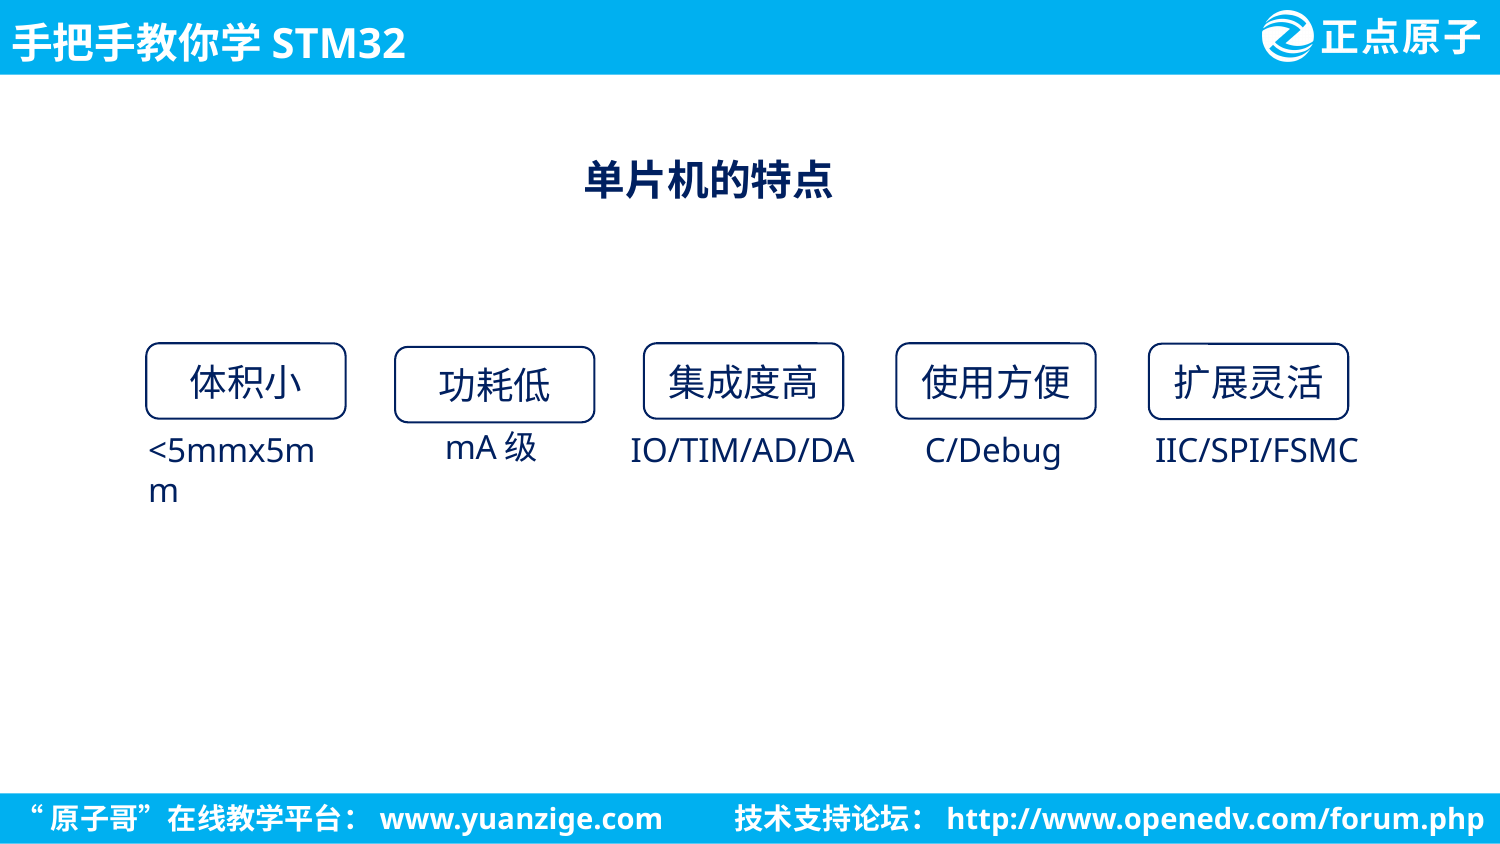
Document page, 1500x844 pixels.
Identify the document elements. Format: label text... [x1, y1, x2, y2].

picture [1367, 18, 1396, 42]
text_box 扩展灵活 [1147, 342, 1350, 421]
text_box 手把手教你学STM32 [0, 0, 967, 75]
text_box <5mmx5mm [133, 421, 359, 517]
picture [1263, 27, 1307, 61]
picture [1412, 44, 1418, 52]
text_box 单片机的特点 [576, 124, 924, 208]
text_box 体积小 [145, 342, 347, 420]
picture [1404, 20, 1438, 54]
text_box “原子哥”在线教学平台：www.yuanzige.com [0, 793, 544, 843]
text_box 技术支持论坛：http://www.openedv.com/forum.php [544, 793, 1500, 843]
text_box 功耗低 [394, 345, 596, 424]
text_box mA级 [430, 418, 586, 474]
picture [1267, 11, 1313, 45]
picture [1431, 44, 1438, 52]
text_box 集成度高 [642, 342, 845, 420]
text_box C/Debug [910, 421, 1082, 477]
picture [1391, 45, 1397, 53]
text_box [0, 0, 1500, 76]
picture [1364, 45, 1370, 53]
text_box IIC/SPI/FSMC [1140, 421, 1386, 477]
text_box IO/TIM/AD/DA [615, 421, 880, 477]
picture [1445, 21, 1479, 54]
picture [1322, 21, 1357, 52]
text_box 使用方便 [895, 342, 1097, 420]
